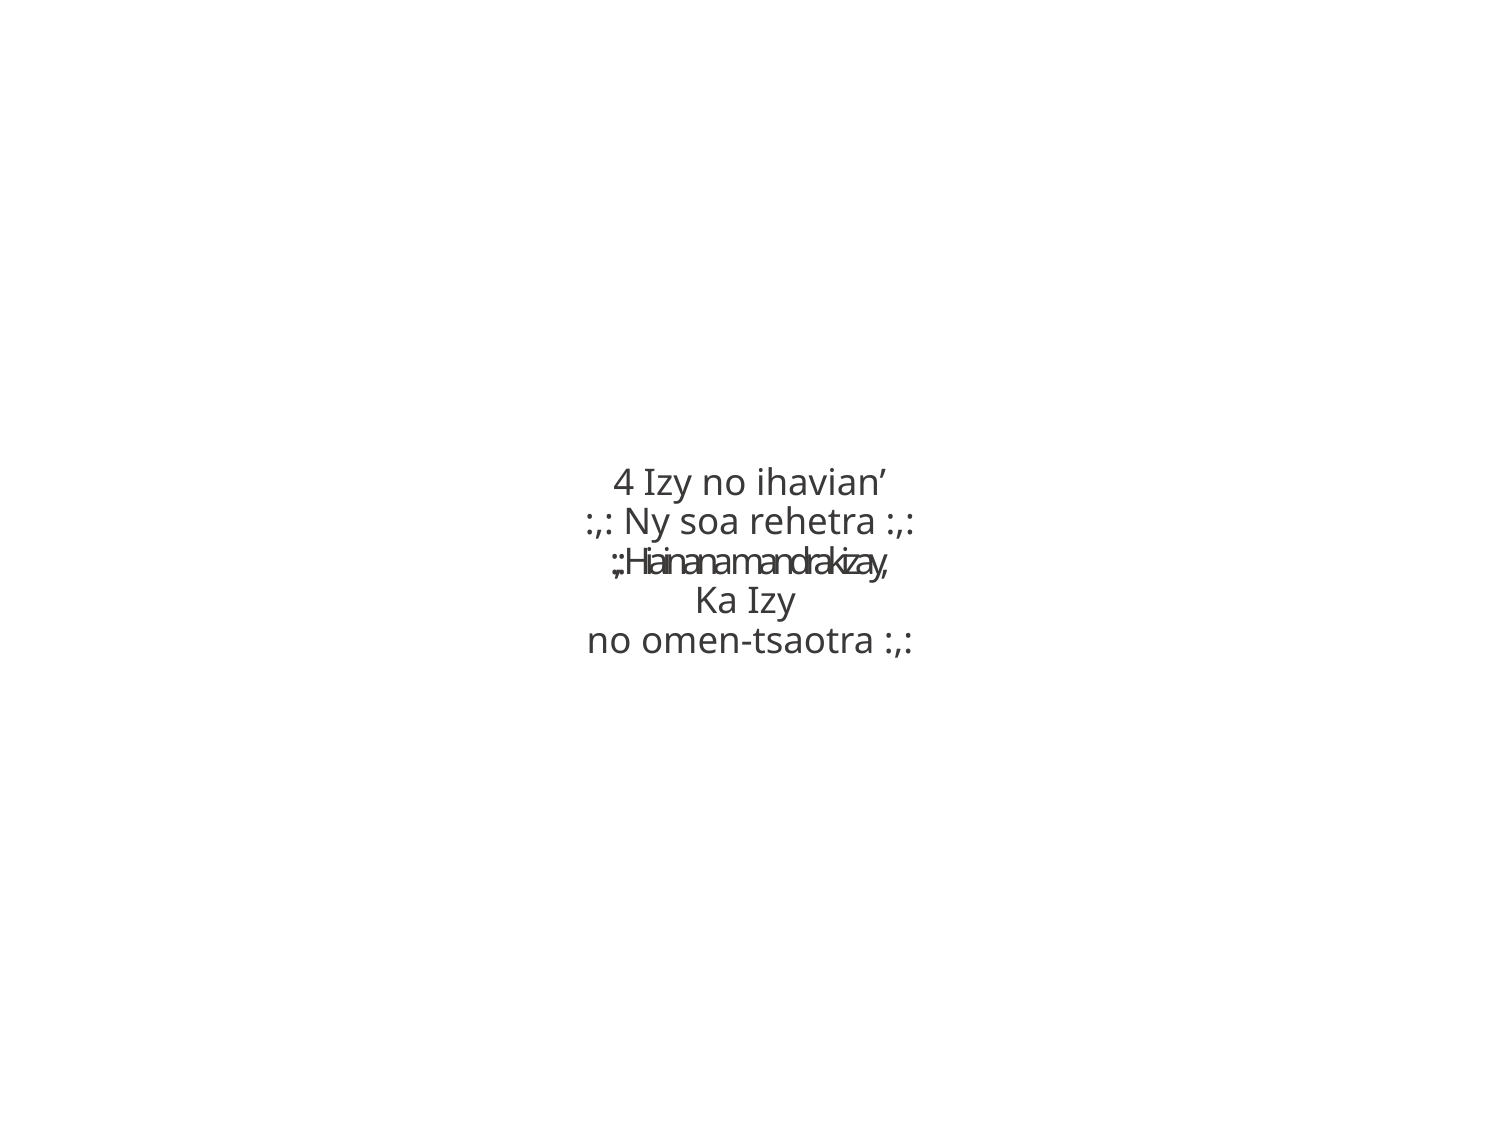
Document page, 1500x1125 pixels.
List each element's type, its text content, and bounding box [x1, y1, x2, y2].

title 4 Izy no ihavian’ :,: Ny soa rehetra :,: :,: Hiainana mandrakizay, Ka Izy no omen-tsaotra :,: [0, 453, 1500, 672]
